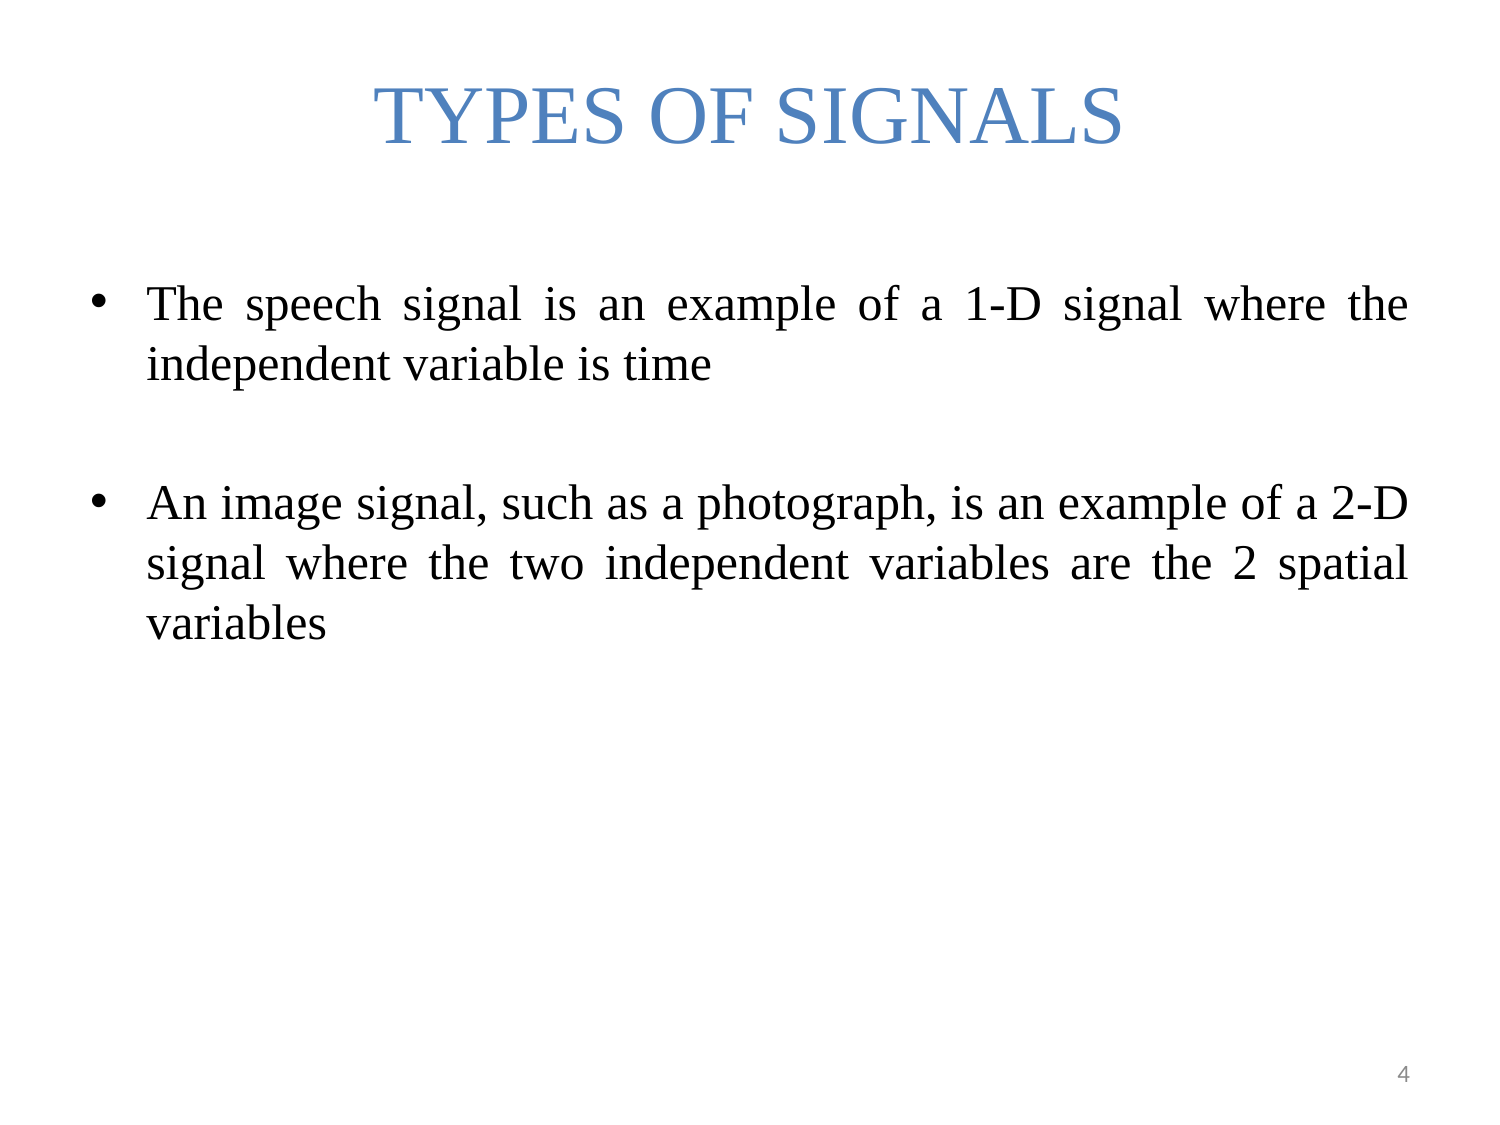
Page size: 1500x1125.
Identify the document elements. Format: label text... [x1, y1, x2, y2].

list The speech signal is an example of a 1-D signal where the independent variable is time An image signal, such as a photograph, is an example of a 2-D signal where the two independent variables are the 2 spatial variables [75, 262, 1425, 1005]
title TYPES OF SIGNALS [75, 45, 1425, 175]
slide_number 4 [1074, 1042, 1425, 1103]
